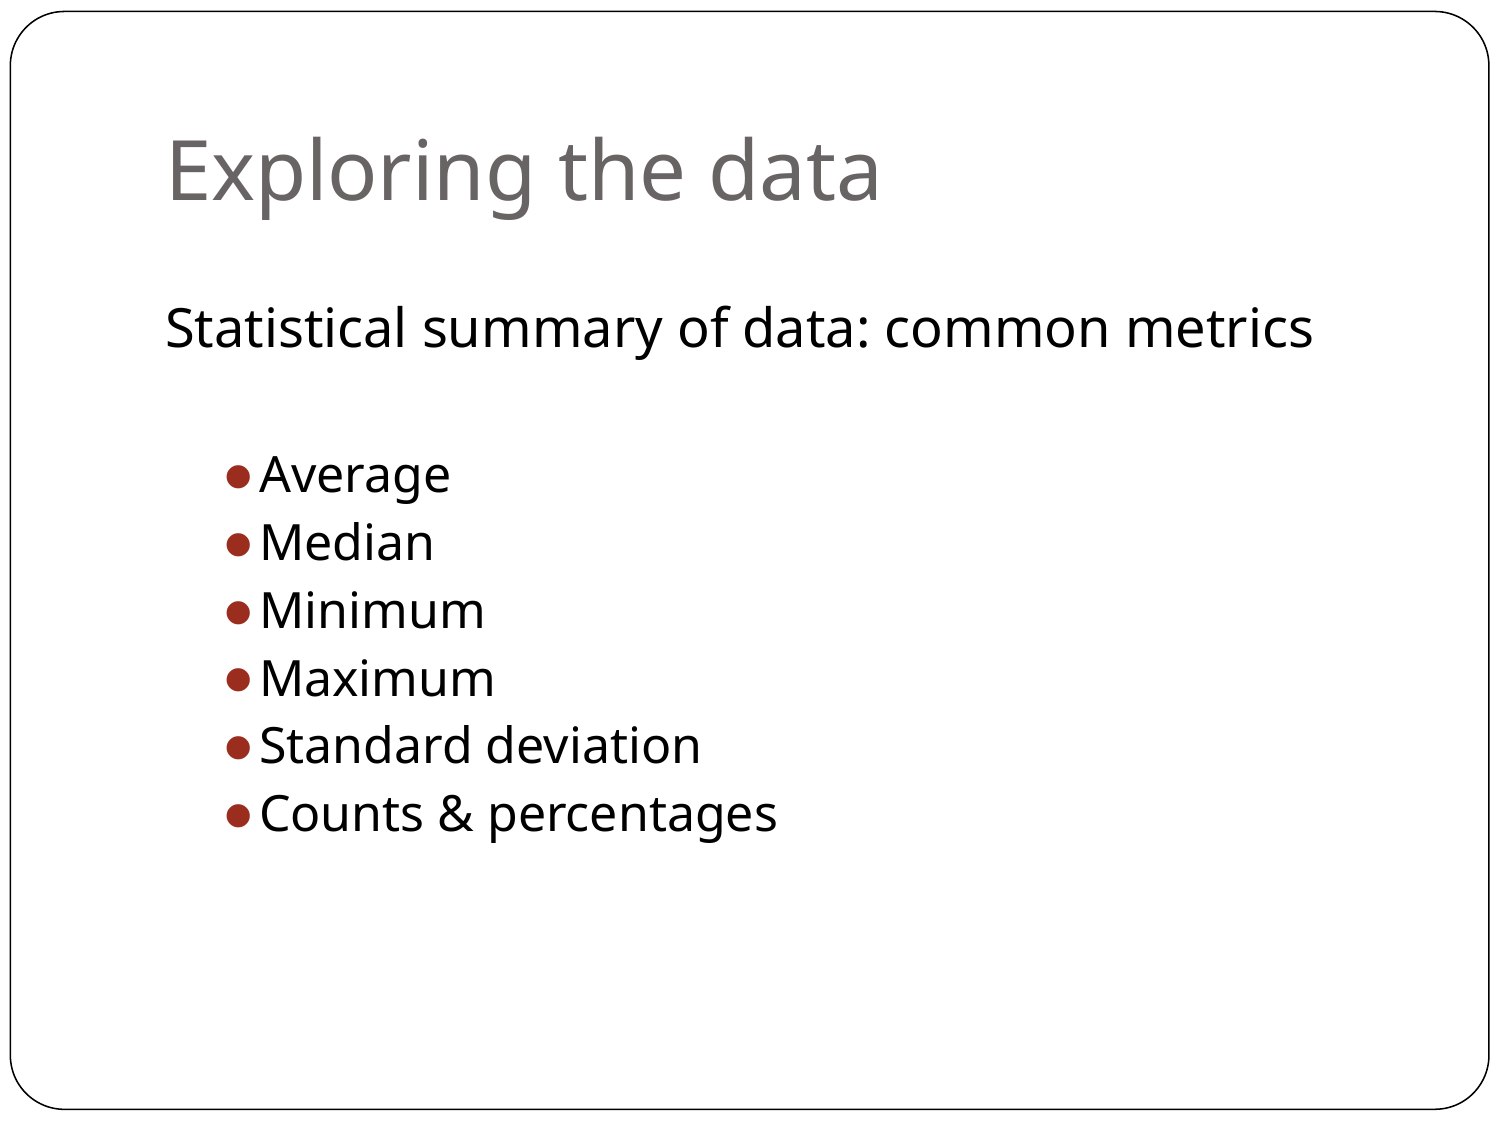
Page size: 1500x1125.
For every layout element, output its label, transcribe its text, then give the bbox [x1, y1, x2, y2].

title Exploring the data [150, 45, 1425, 233]
list Statistical summary of data: common metrics Average Median Minimum Maximum Standard deviation Counts & percentages [150, 285, 1425, 1036]
